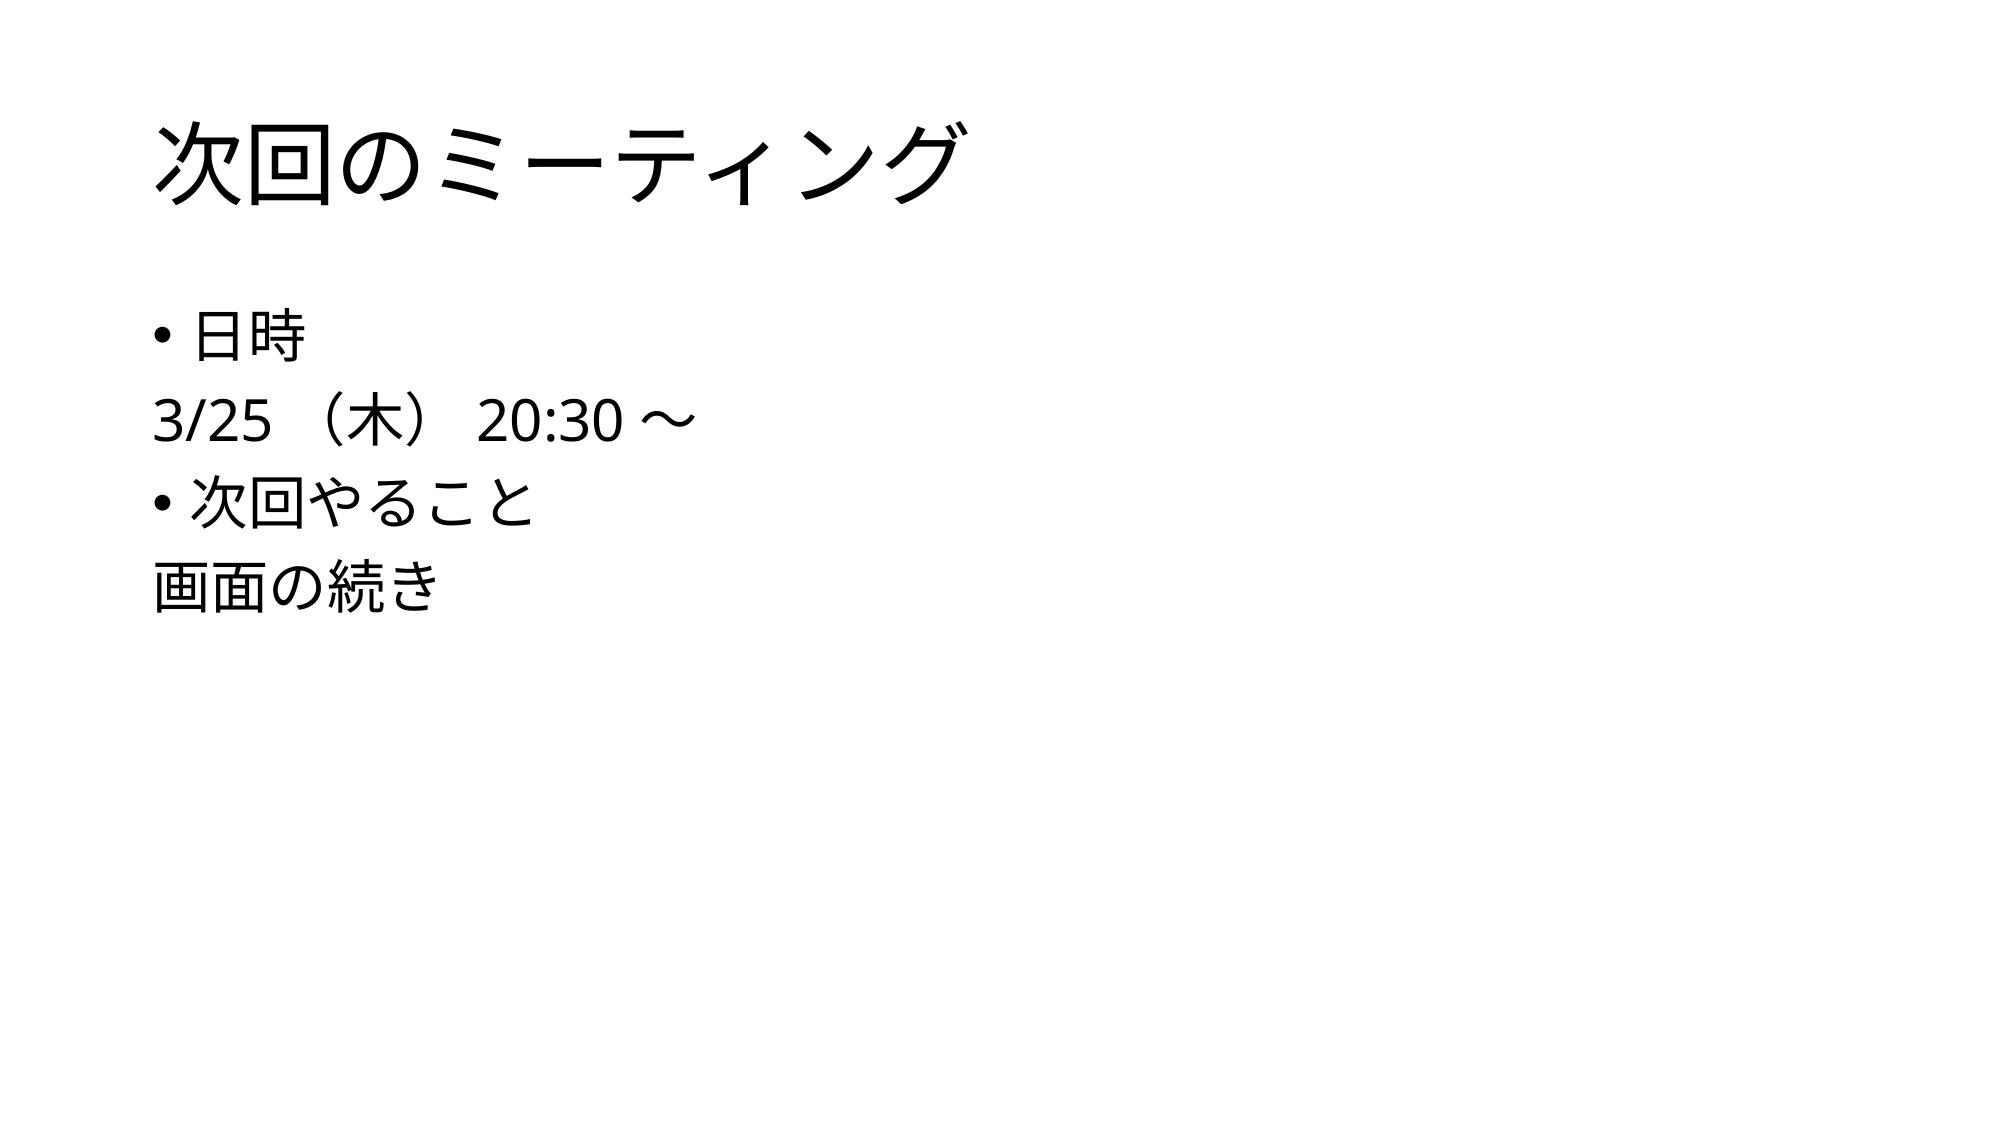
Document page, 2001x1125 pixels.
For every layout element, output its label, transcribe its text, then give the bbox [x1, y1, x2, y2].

list 日時 3/25（木）20:30～ 次回やること 画面の続き [137, 299, 1863, 1014]
title 次回のミーティング [137, 59, 1863, 278]
